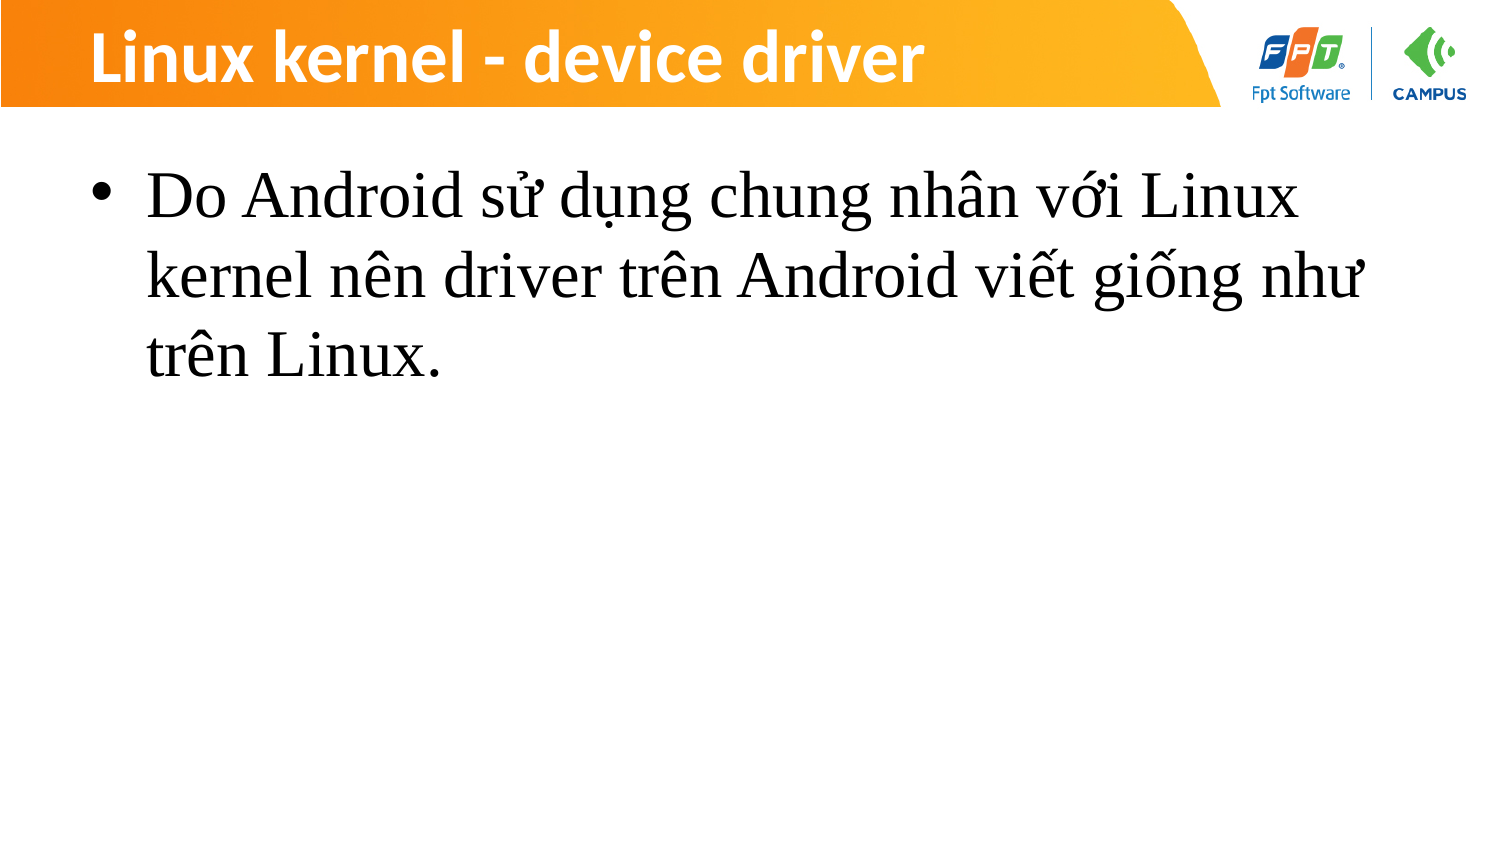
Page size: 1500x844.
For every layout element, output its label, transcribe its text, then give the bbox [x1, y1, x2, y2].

title Linux kernel - device driver [75, 0, 1176, 106]
list Do Android sử dụng chung nhân với Linux kernel nên driver trên Android viết giống như trên Linux. [75, 142, 1425, 754]
picture [1, 0, 1499, 844]
